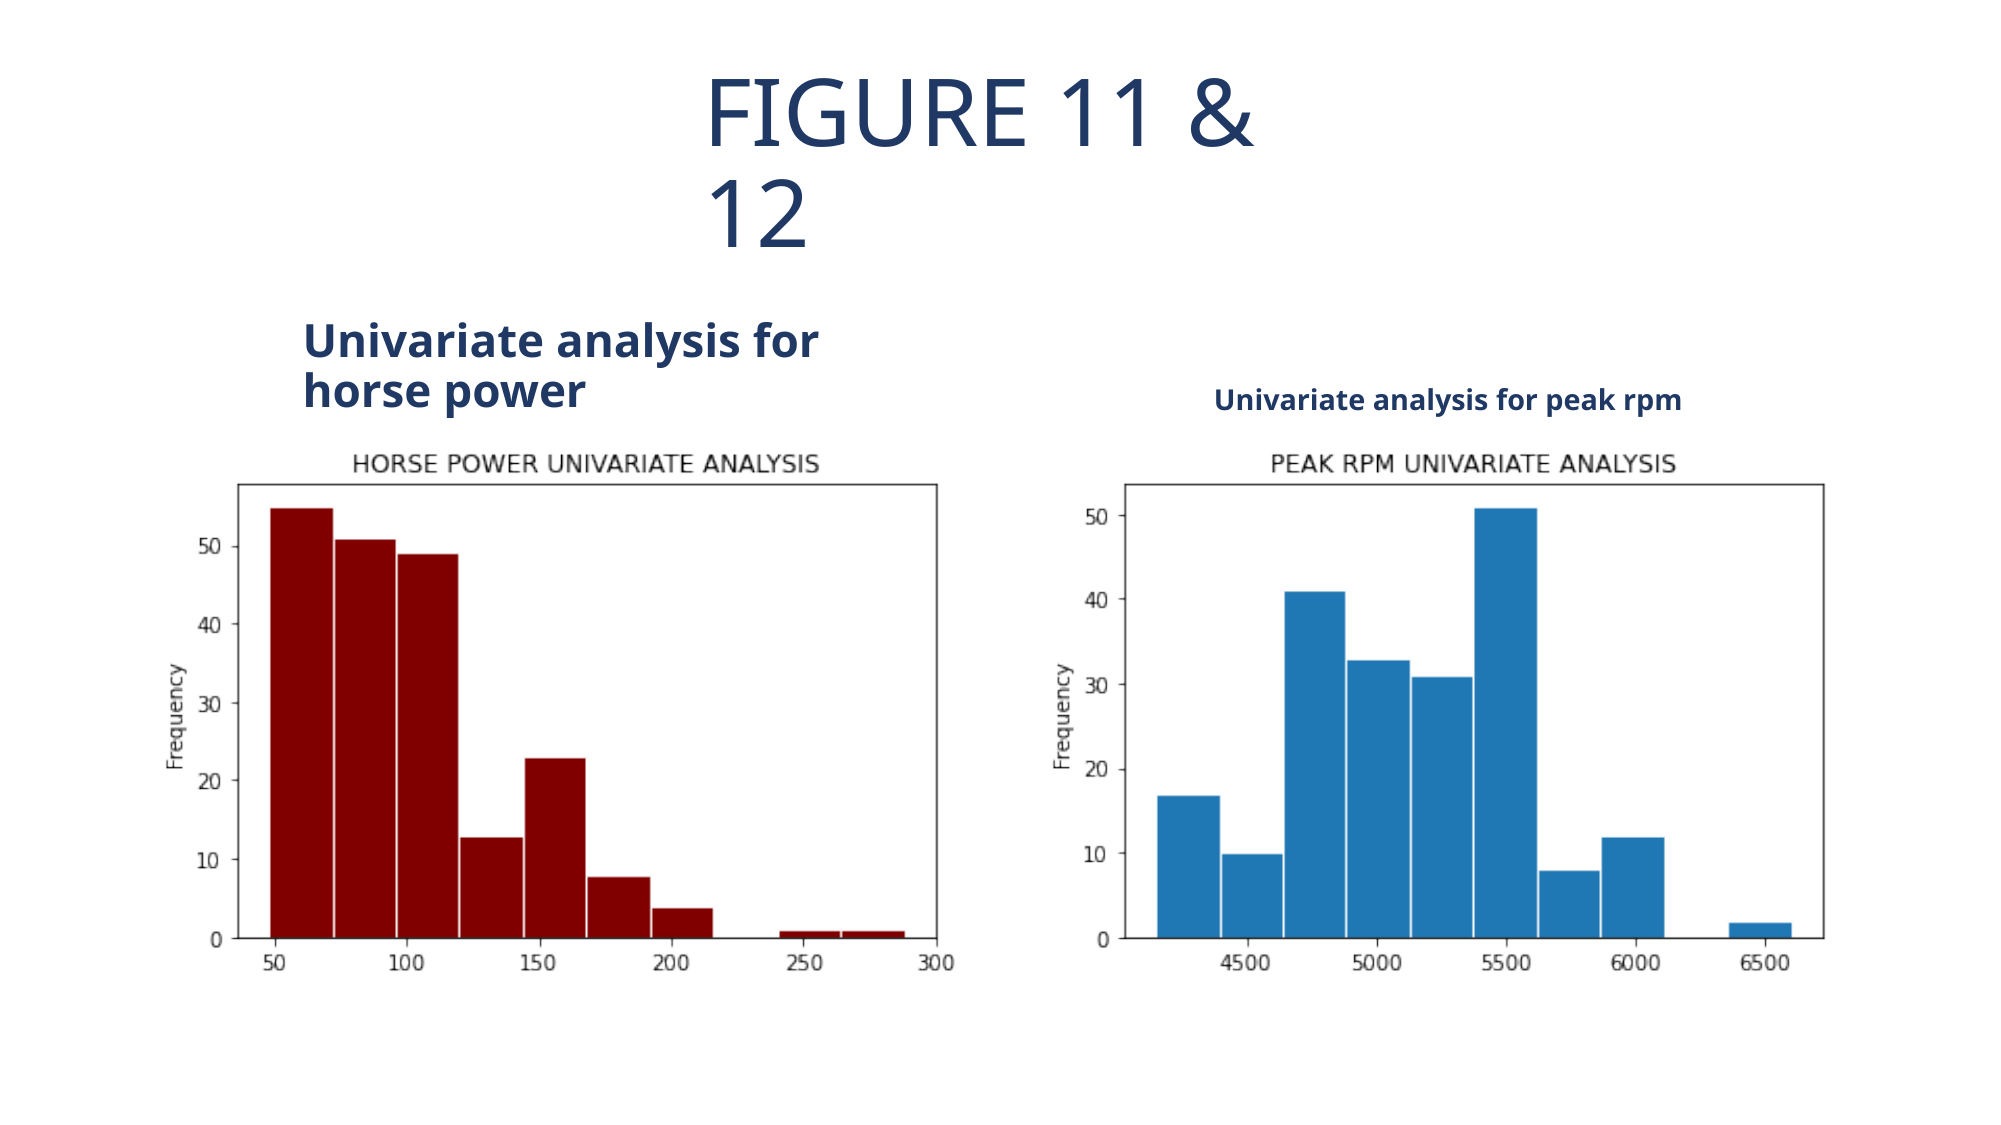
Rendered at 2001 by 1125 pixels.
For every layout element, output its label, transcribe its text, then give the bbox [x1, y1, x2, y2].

title FIGURE 11 & 12 [688, 58, 1312, 276]
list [152, 438, 970, 989]
list Univariate analysis for horse power [287, 289, 887, 425]
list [1039, 438, 1836, 989]
list Univariate analysis for peak rpm [1198, 359, 1741, 425]
